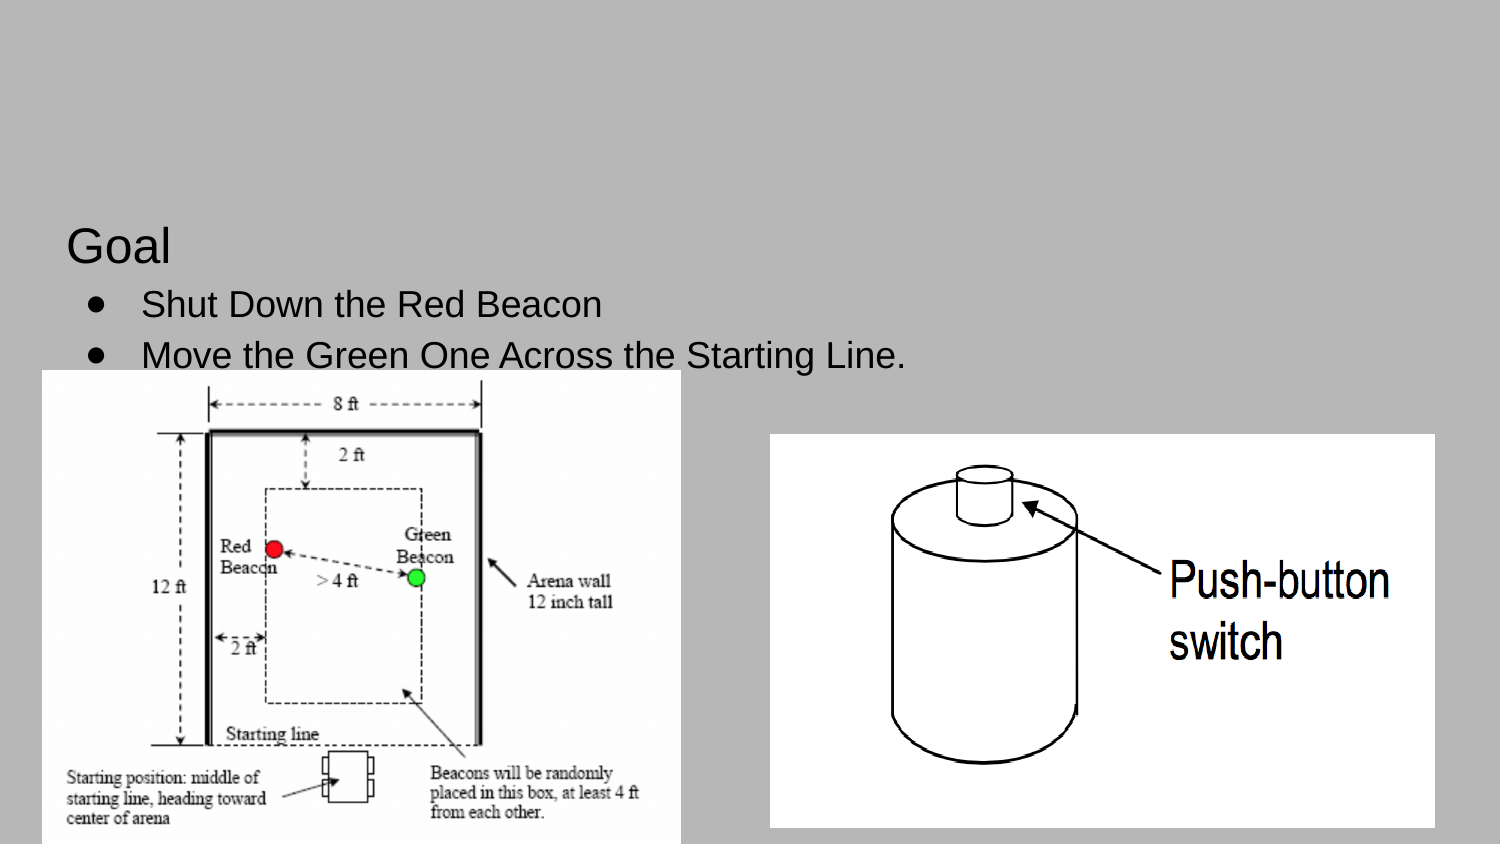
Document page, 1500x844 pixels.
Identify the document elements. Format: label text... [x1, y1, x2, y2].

list Goal Shut Down the Red Beacon Move the Green One Across the Starting Line. [51, 189, 1449, 750]
picture [770, 433, 1435, 828]
picture [42, 370, 681, 844]
